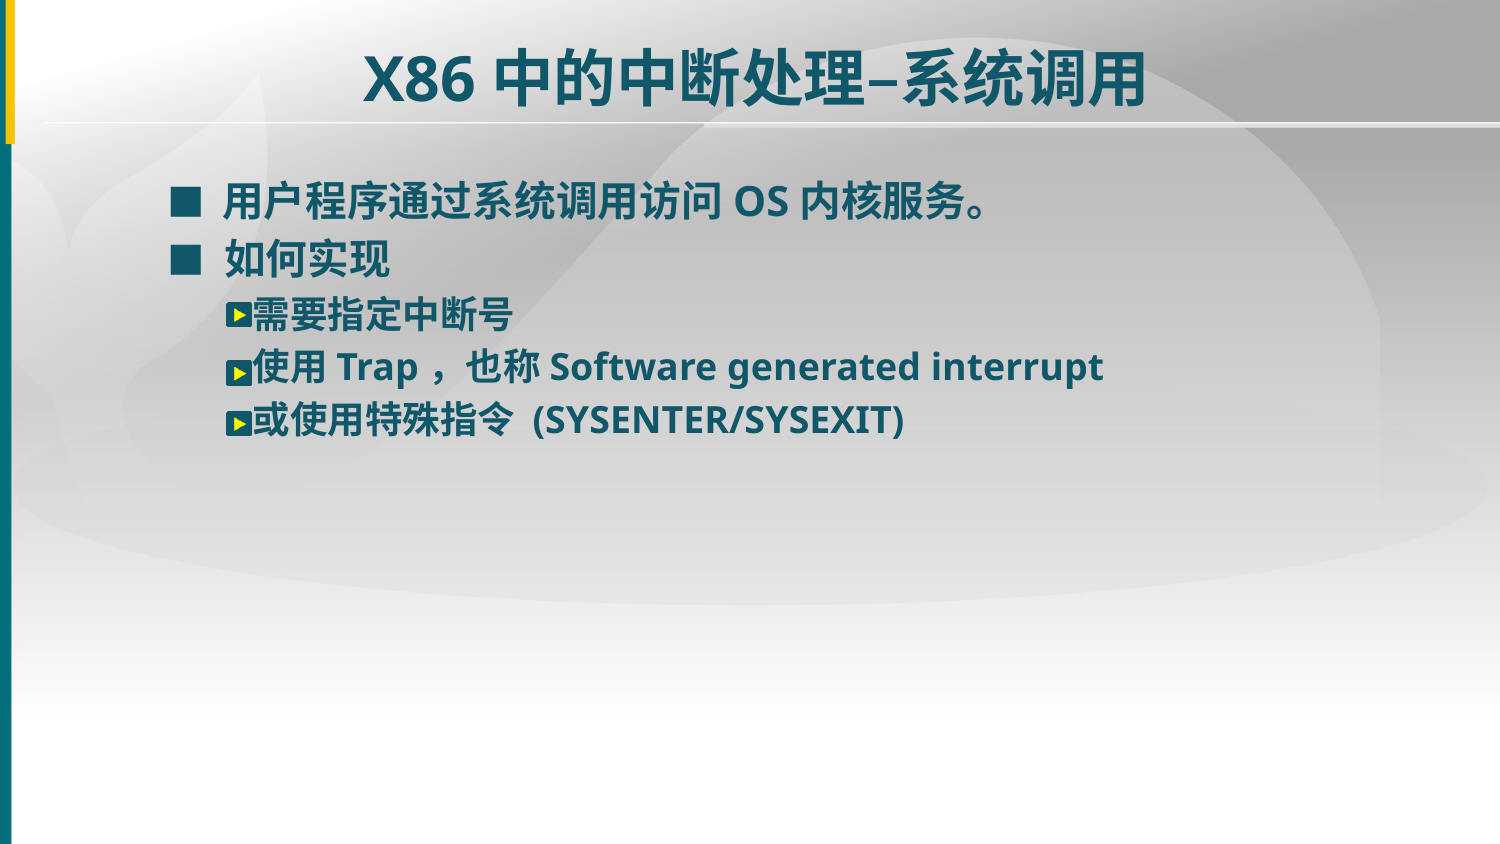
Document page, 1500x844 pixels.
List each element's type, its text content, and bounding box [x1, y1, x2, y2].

text_box ■ 用户程序通过系统调用访问OS内核服务。 ■ 如何实现 需要指定中断号 使用Trap，也称Software generated interrupt 或使用特殊指令 (SYSENTER/SYSEXIT) [152, 167, 1294, 448]
picture [0, 0, 1500, 844]
text_box X86中的中断处理–系统调用 [348, 32, 1471, 122]
